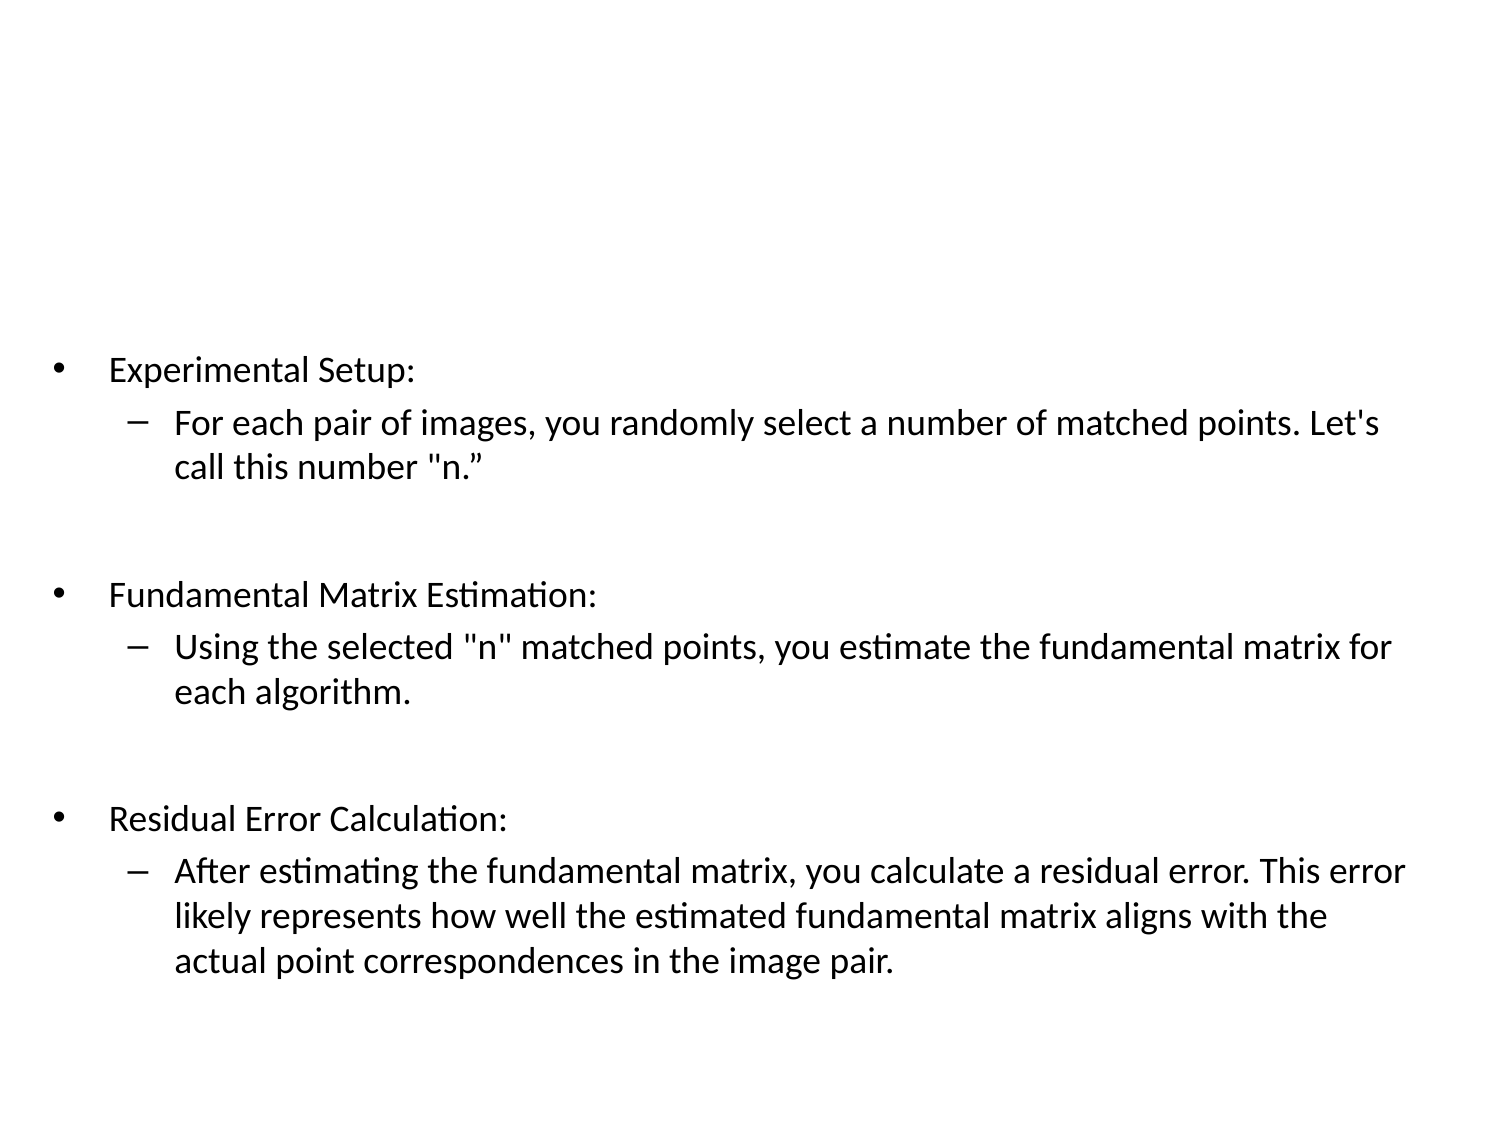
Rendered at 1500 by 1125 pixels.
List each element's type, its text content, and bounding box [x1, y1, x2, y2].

list Experimental Setup: For each pair of images, you randomly select a number of matched points. Let's call this number "n.” Fundamental Matrix Estimation: Using the selected "n" matched points, you estimate the fundamental matrix for each algorithm. Residual Error Calculation: After estimating the fundamental matrix, you calculate a residual error. This error likely represents how well the estimated fundamental matrix aligns with the actual point correspondences in the image pair. [37, 337, 1423, 1125]
